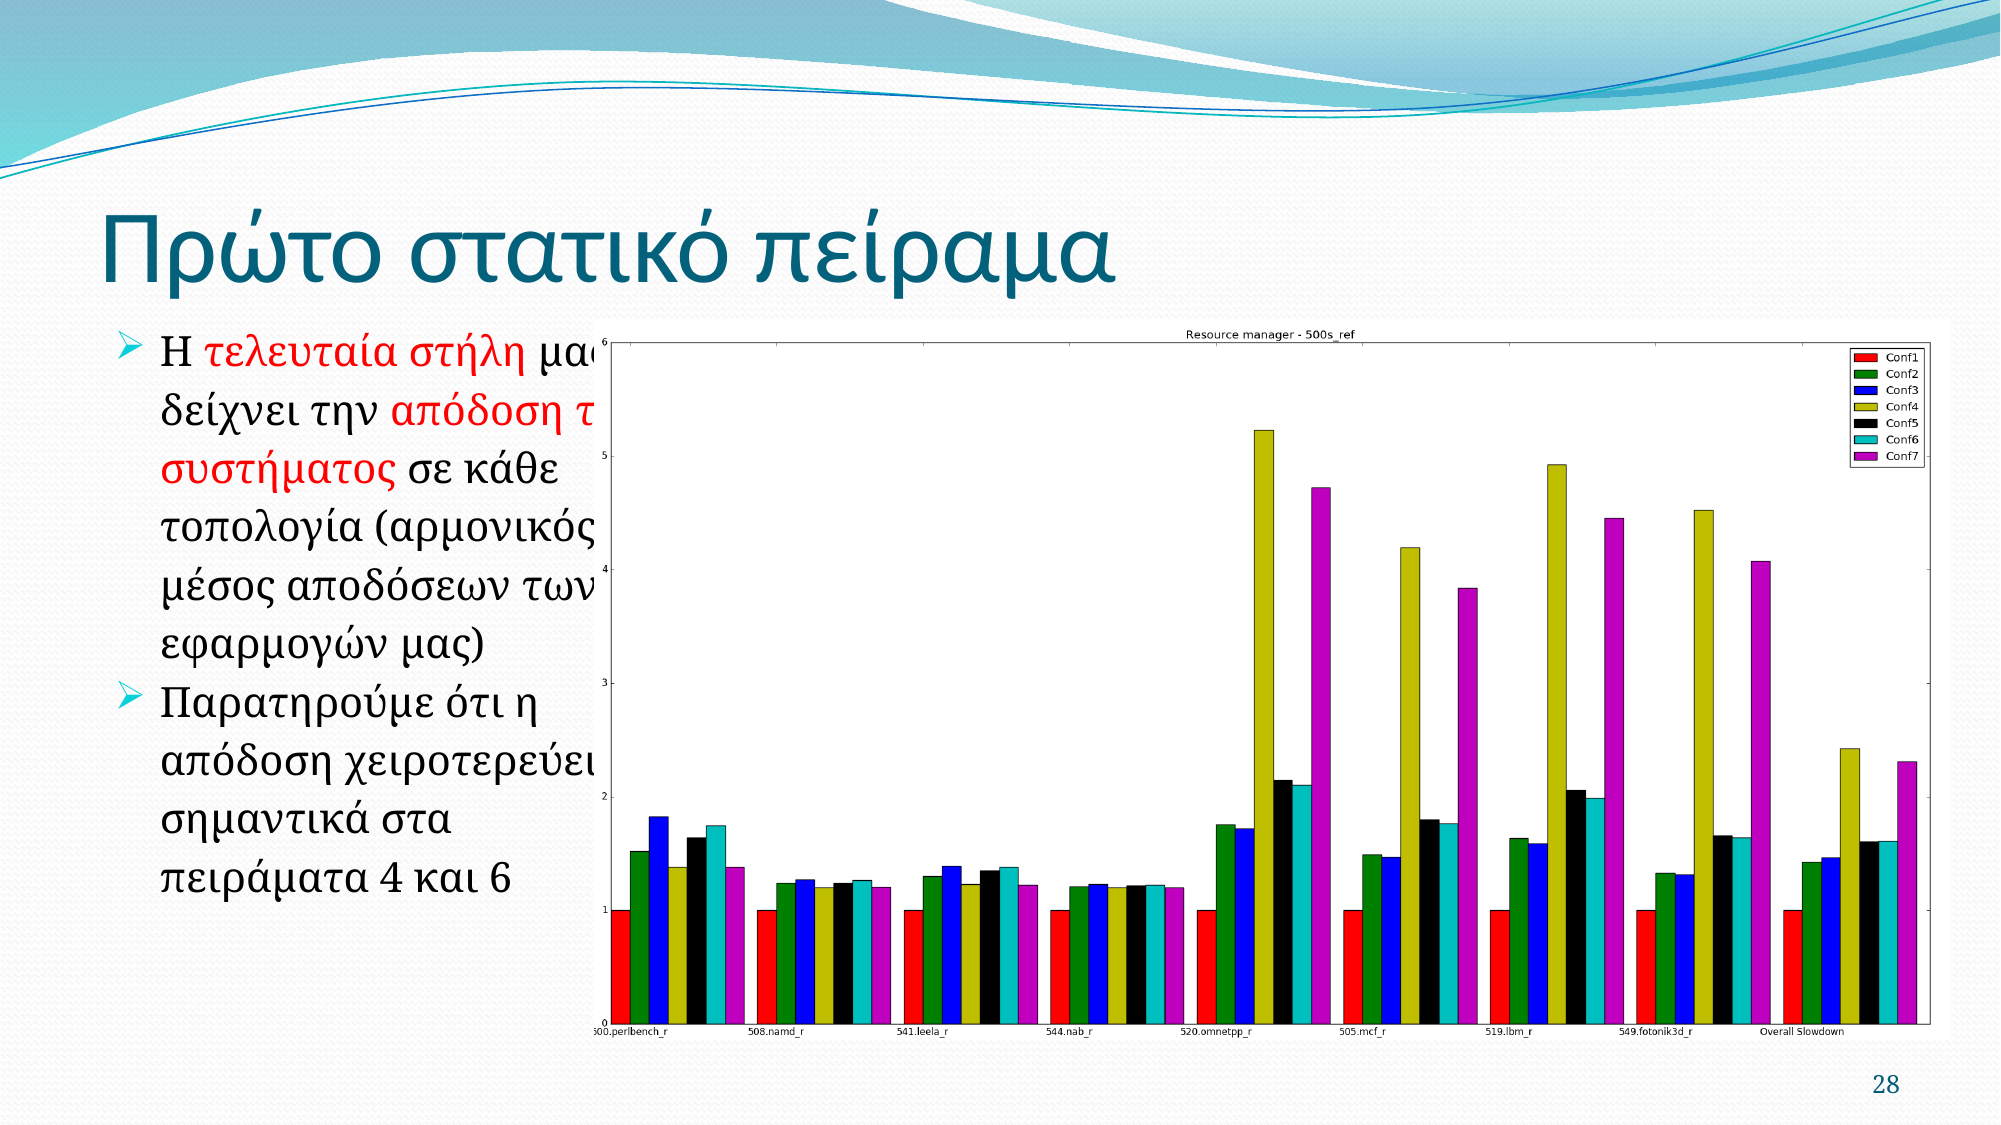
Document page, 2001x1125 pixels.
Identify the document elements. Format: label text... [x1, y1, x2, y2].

slide_number 28 [1733, 1053, 1900, 1103]
list Η τελευταία στήλη μας δείχνει την απόδοση του συστήματος σε κάθε τοπολογία (αρμονικός μέσος αποδόσεων των εφαρμογών μας) Παρατηρούμε ότι η απόδοση χειροτερεύει σημαντικά στα πειράματα 4 και 6 [99, 317, 1900, 1038]
picture [593, 319, 1951, 1040]
title Πρώτο στατικό πείραμα [99, 115, 1900, 303]
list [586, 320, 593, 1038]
